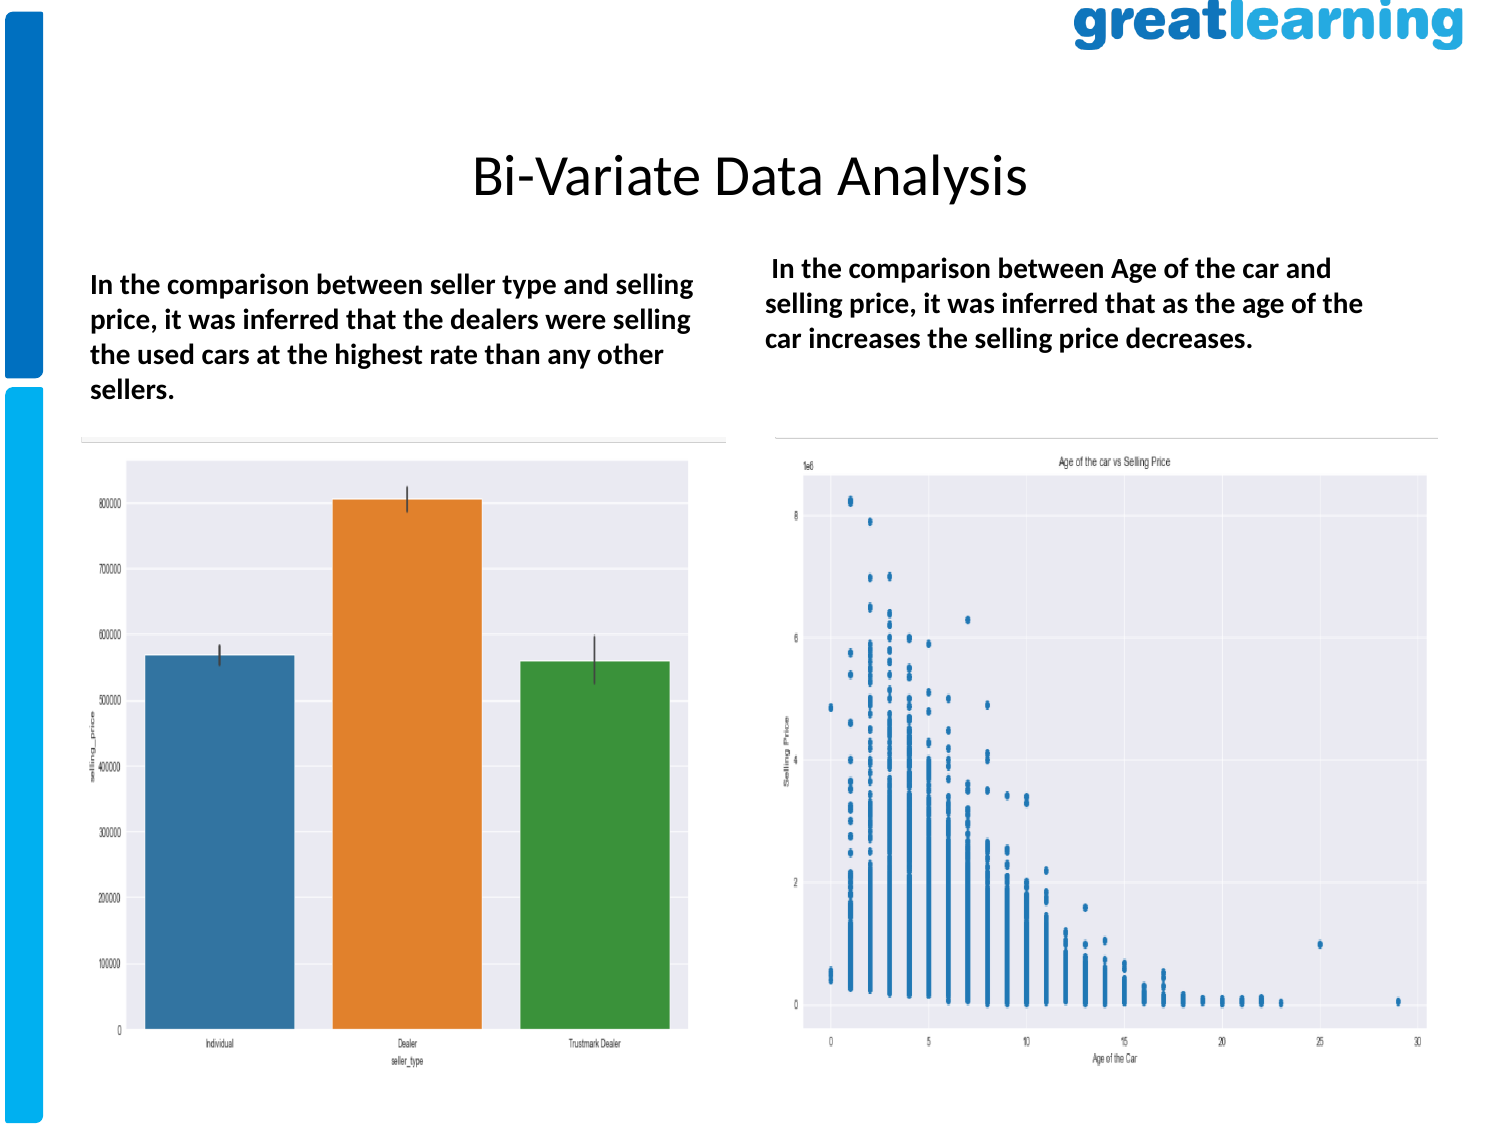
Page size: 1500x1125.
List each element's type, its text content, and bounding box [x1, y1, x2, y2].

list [62, 437, 726, 1077]
title Bi-Variate Data Analysis [75, 42, 1425, 231]
picture [1074, 0, 1463, 50]
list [774, 437, 1439, 1077]
list In the comparison between seller type and selling price, it was inferred that the dealers were selling the used cars at the highest rate than any other sellers. [75, 257, 738, 438]
list In the comparison between Age of the car and selling price, it was inferred that as the age of the car increases the selling price decreases. [750, 174, 1413, 404]
